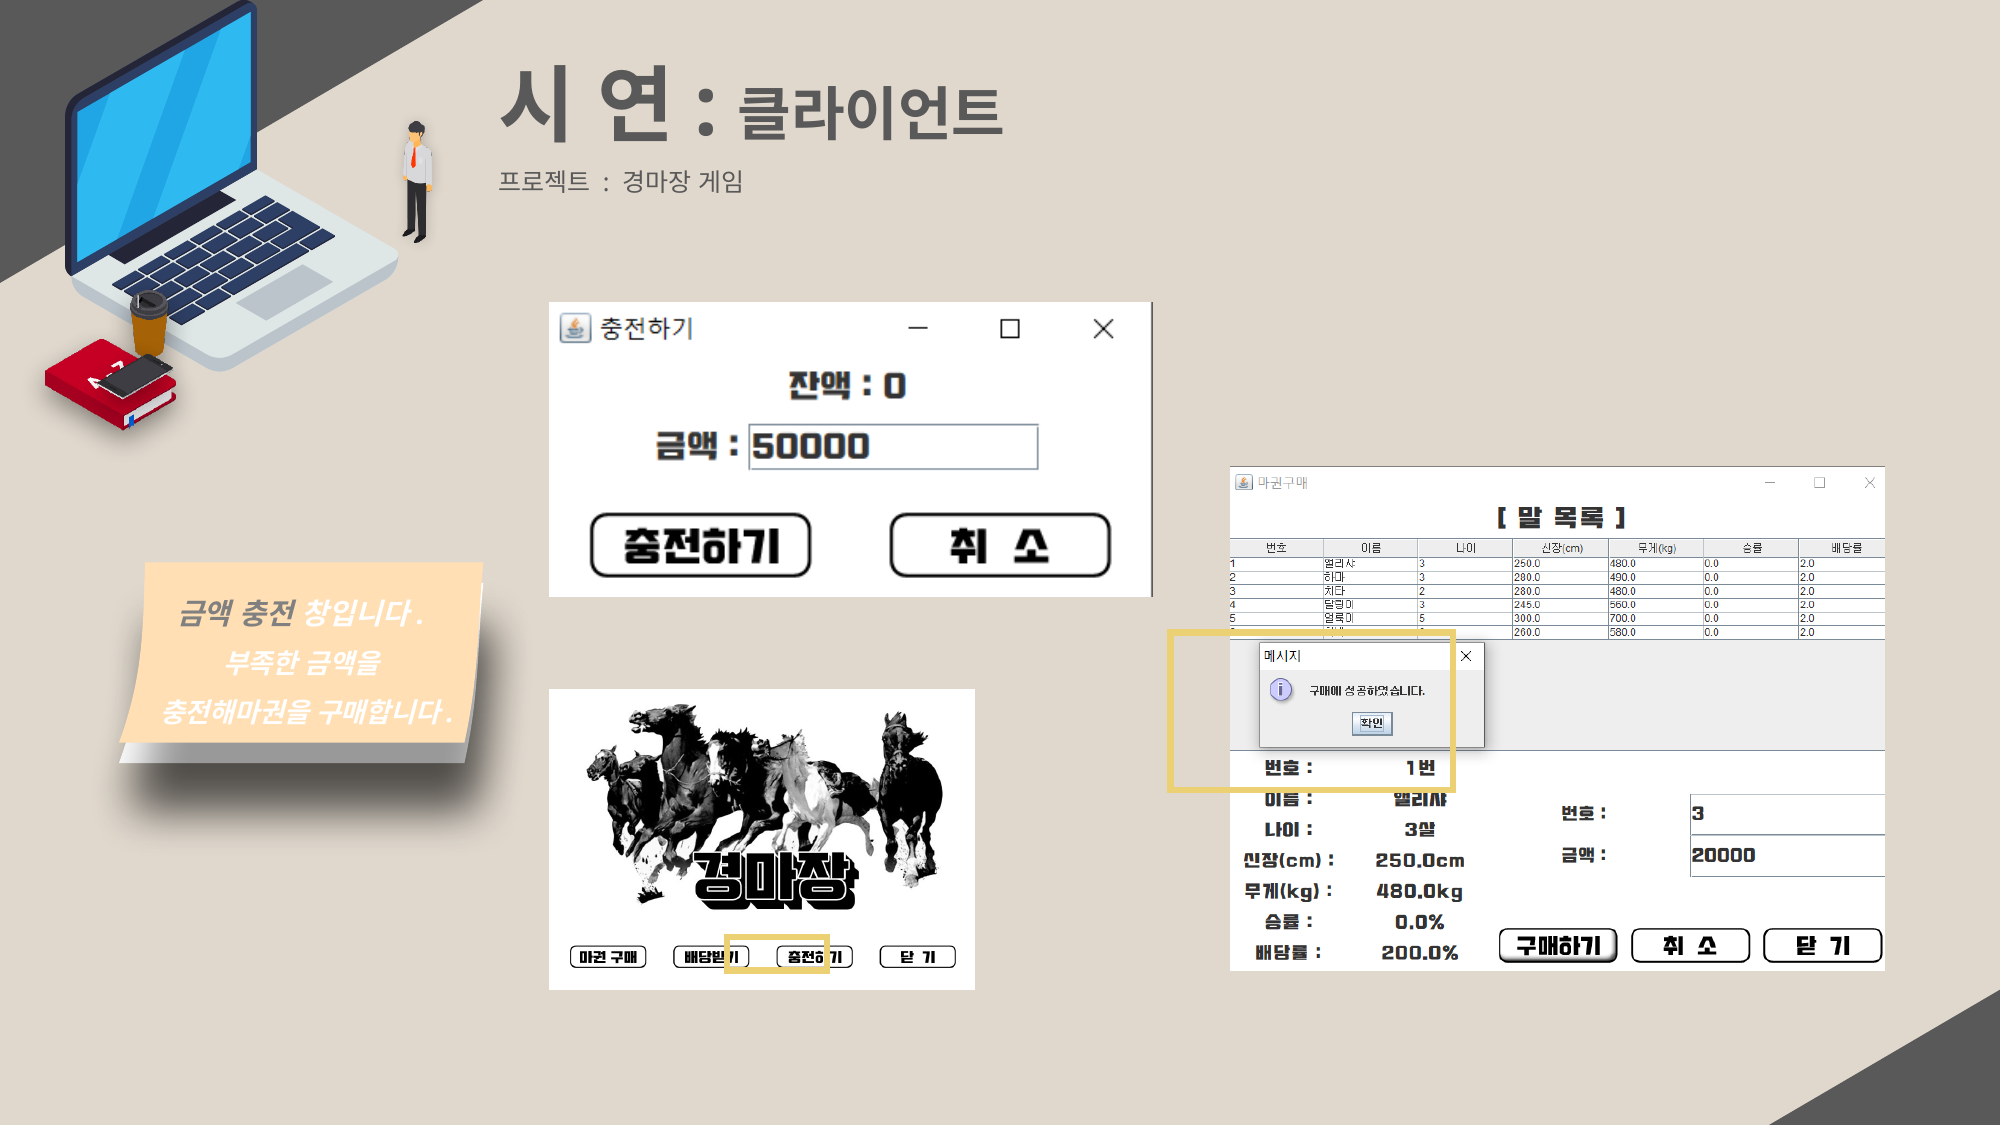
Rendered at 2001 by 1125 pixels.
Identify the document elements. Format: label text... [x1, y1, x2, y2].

text_box [1766, 988, 2000, 1125]
text_box [1169, 631, 1229, 791]
picture [549, 302, 1153, 597]
picture [1229, 466, 1885, 971]
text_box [0, 0, 484, 450]
text_box 시 연:클라이언트 프로젝트 : 경마장 게임 [484, 44, 1392, 205]
picture [549, 689, 975, 990]
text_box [118, 562, 484, 764]
